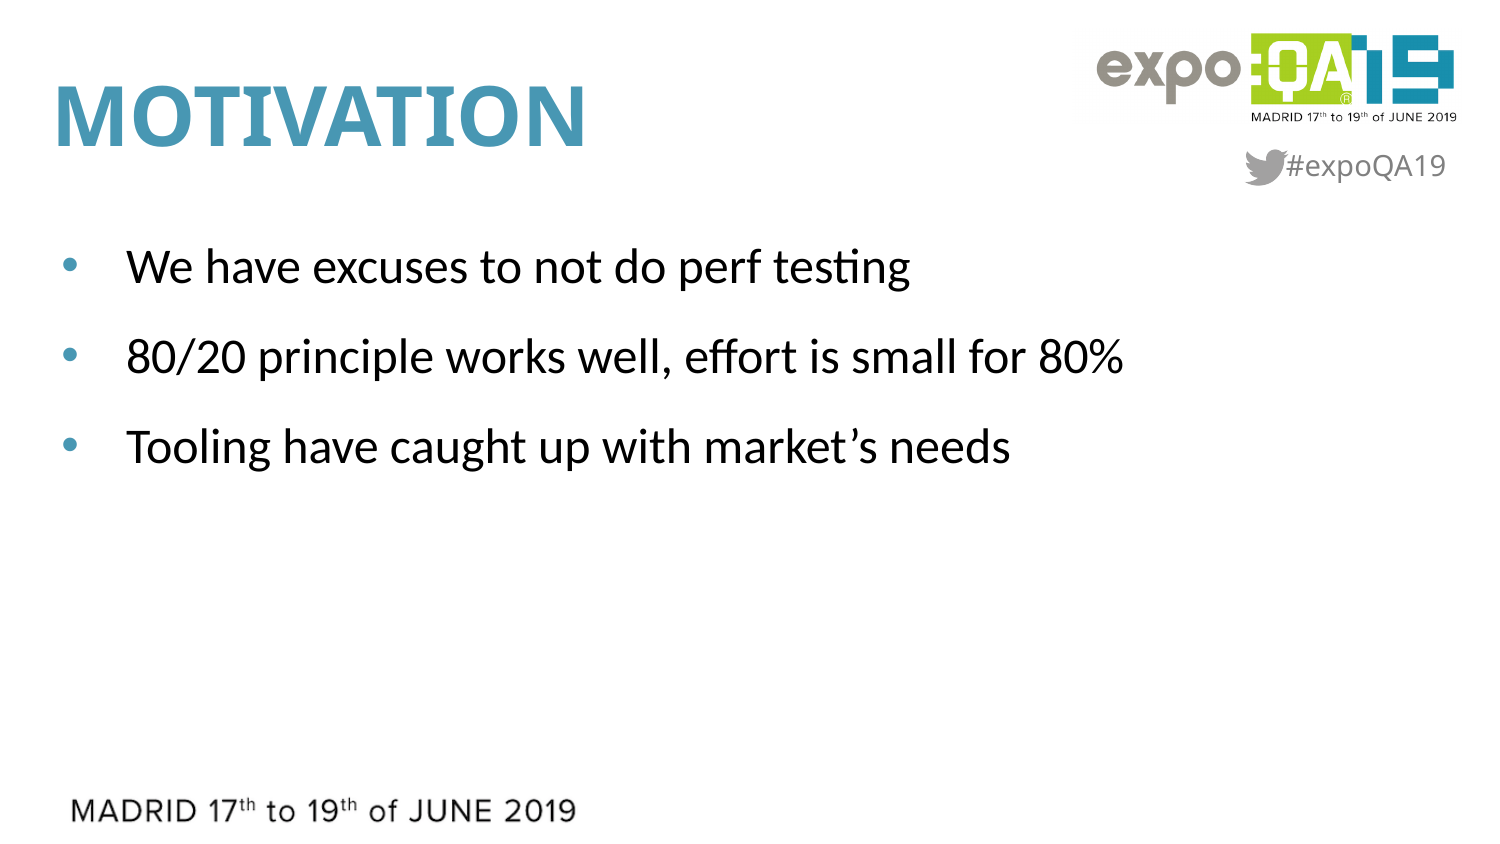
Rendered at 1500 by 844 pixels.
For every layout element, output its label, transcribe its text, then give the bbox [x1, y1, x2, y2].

picture [1072, 28, 1462, 124]
list We have excuses to not do perf testing 80/20 principle works well, effort is small for 80% Tooling have caught up with market’s needs [51, 189, 1449, 750]
picture [63, 789, 580, 830]
title Motivation [51, 72, 1449, 167]
